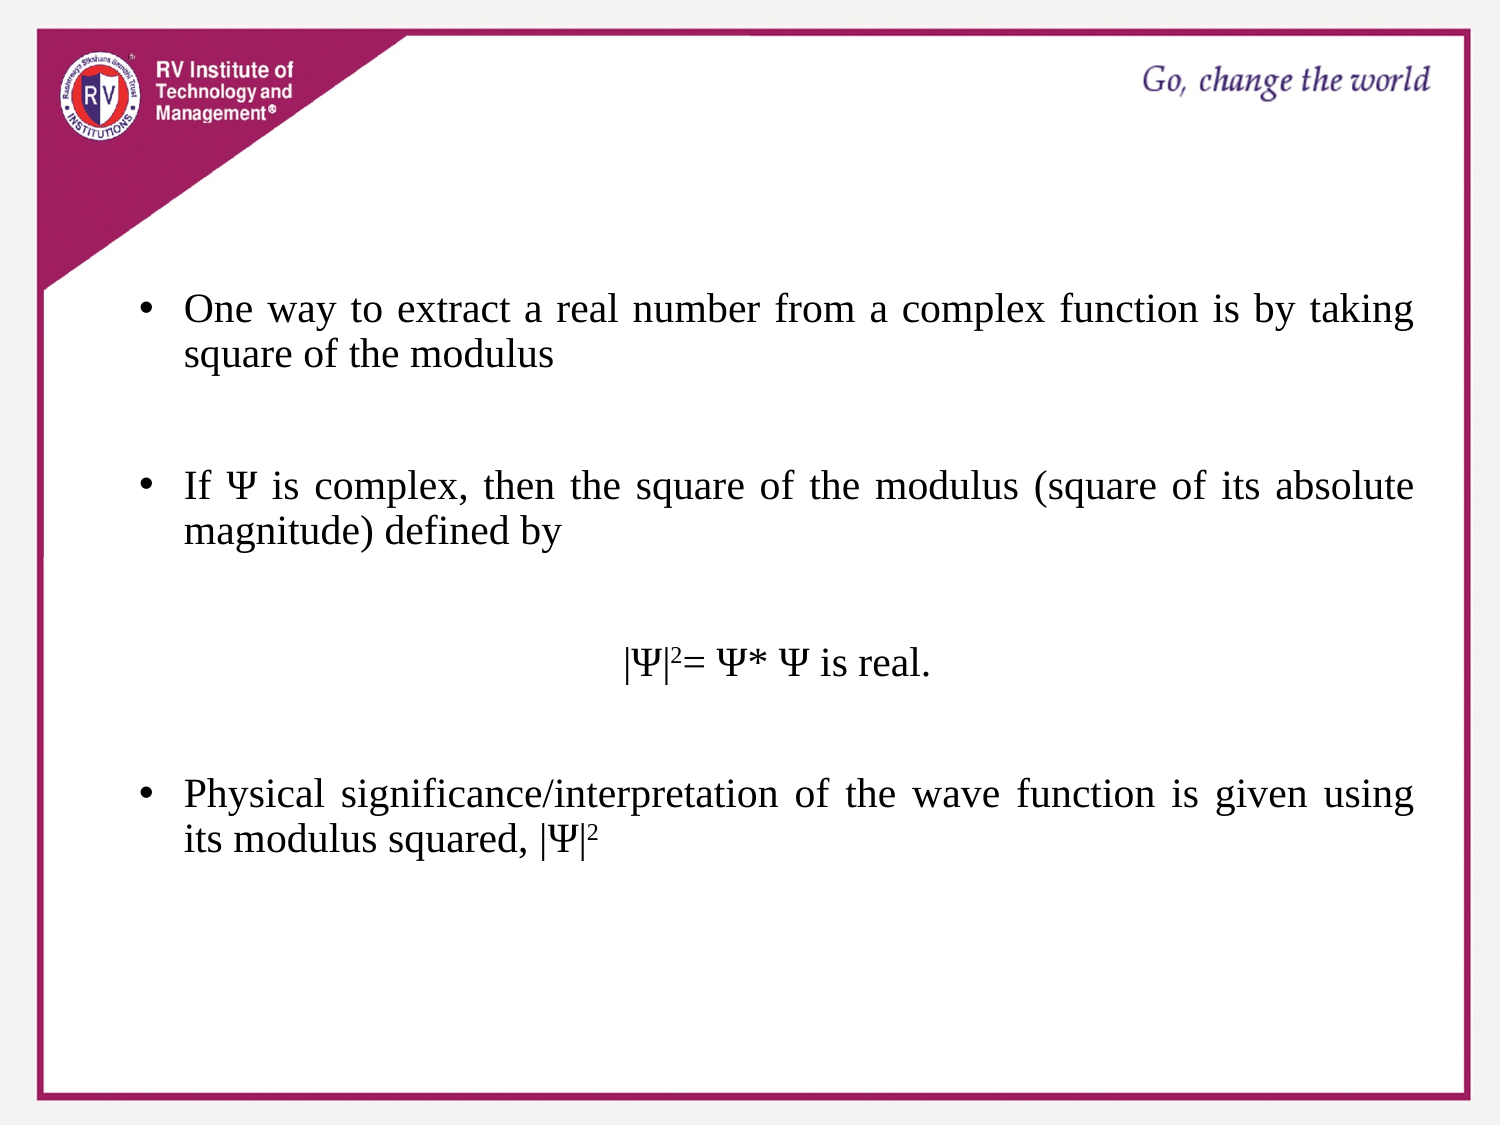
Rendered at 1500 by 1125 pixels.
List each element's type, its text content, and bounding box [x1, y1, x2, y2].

text_box One way to extract a real number from a complex function is by taking square of the modulus If Ψ is complex, then the square of the modulus (square of its absolute magnitude) defined by |Ψ|2= Ψ* Ψ is real. Physical significance/interpretation of the wave function is given using its modulus squared, |Ψ|2 [124, 279, 1431, 846]
picture [0, 0, 1500, 1125]
